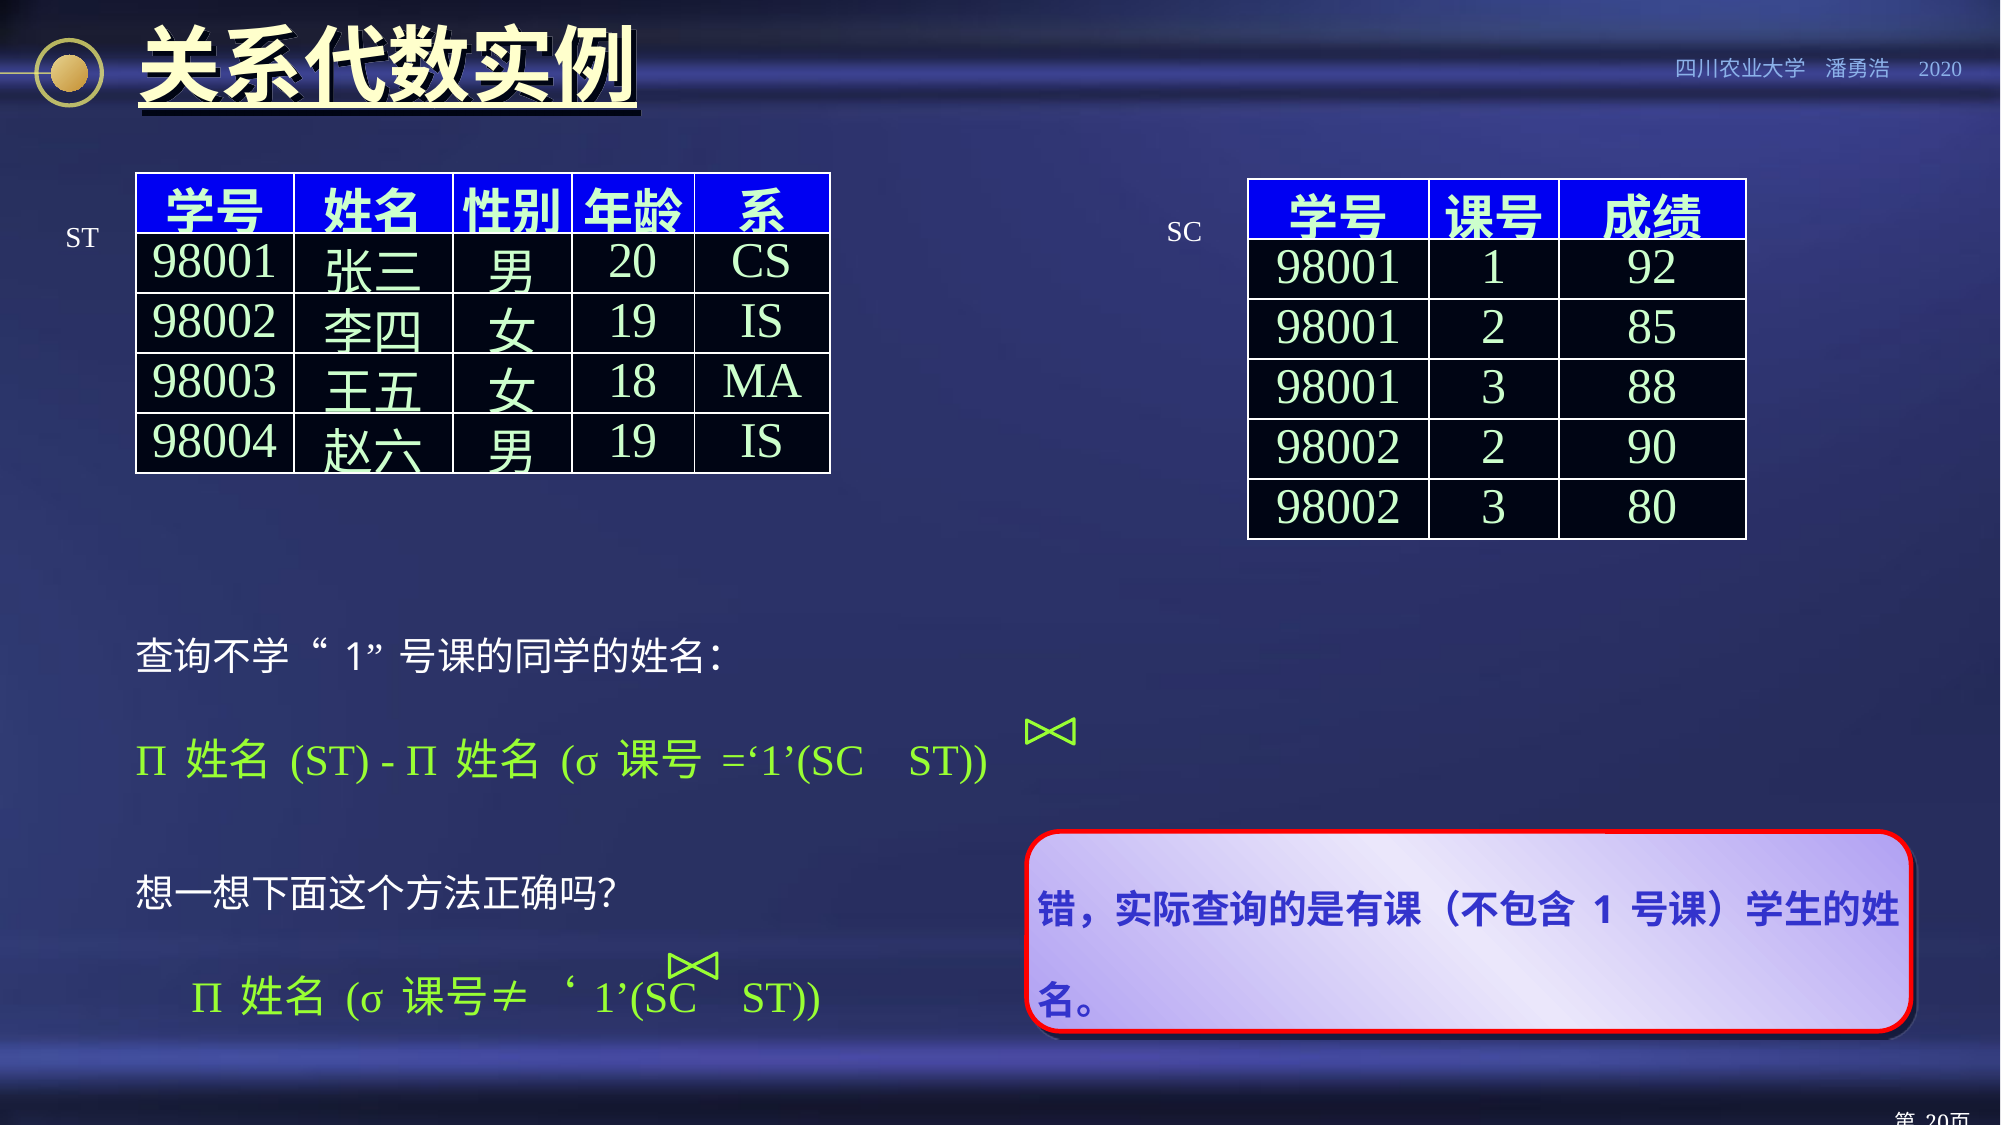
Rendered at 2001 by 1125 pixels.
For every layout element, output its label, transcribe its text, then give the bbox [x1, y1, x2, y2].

table_cell 90 [1560, 420, 1745, 478]
table_header 姓名 [295, 174, 452, 232]
table_cell 98002 [1249, 420, 1428, 478]
table_cell 李四 [295, 294, 452, 352]
text_box 想一想下面这个方法正确吗？ [135, 823, 1081, 915]
table_header 年龄 [573, 174, 694, 232]
table_cell 张三 [295, 234, 452, 292]
table_cell 92 [1560, 240, 1745, 298]
table_cell 80 [1560, 480, 1745, 538]
table_cell 男 [454, 234, 571, 292]
text_box Π姓名(ST) - Π姓名(σ课号=‘1’(SC ST)) [135, 681, 1223, 784]
table_cell 98001 [1249, 300, 1428, 358]
table_cell 2 [1430, 420, 1558, 478]
table_cell 98002 [137, 294, 293, 352]
picture [0, 0, 2001, 1125]
table_header 系 [695, 174, 829, 232]
table_cell 赵六 [295, 414, 452, 472]
table_cell 98001 [1249, 360, 1428, 418]
text_box SC [1166, 178, 1203, 247]
title 关系代数实例 [125, 0, 655, 169]
text_box [1026, 718, 1075, 745]
table_cell 88 [1560, 360, 1745, 418]
text_box 查询不学“1”号课的同学的姓名： [135, 587, 1216, 678]
table_cell 19 [573, 294, 694, 352]
text_box 错，实际查询的是有课（不包含1号课）学生的姓名。 [1026, 831, 1912, 1032]
table_cell IS [695, 414, 829, 472]
picture [39, 43, 99, 103]
table_cell 王五 [295, 354, 452, 412]
table_cell 18 [573, 354, 694, 412]
table_header 学号 [137, 174, 293, 232]
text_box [135, 918, 878, 1011]
table_cell 男 [454, 414, 571, 472]
table_cell 85 [1560, 300, 1745, 358]
table_header 学号 [1249, 180, 1428, 238]
table_cell 2 [1430, 300, 1558, 358]
table_cell 98002 [1249, 480, 1428, 538]
table_cell 女 [454, 354, 571, 412]
picture [1954, 1119, 1965, 1125]
table_header 性别 [454, 174, 571, 232]
table_cell 20 [573, 234, 694, 292]
table_header 课号 [1430, 180, 1558, 238]
table_cell 3 [1430, 480, 1558, 538]
table_cell IS [695, 294, 829, 352]
table_cell 98001 [137, 234, 293, 292]
table_cell 女 [454, 294, 571, 352]
table_header 成绩 [1560, 180, 1745, 238]
table_cell 98004 [137, 414, 293, 472]
table_cell MA [695, 354, 829, 412]
table_cell 19 [573, 414, 694, 472]
table_cell CS [695, 234, 829, 292]
text_box ST [65, 184, 100, 253]
table_cell 98001 [1249, 240, 1428, 298]
table_cell 3 [1430, 360, 1558, 418]
picture [1940, 1116, 1946, 1125]
table_cell 98003 [137, 354, 293, 412]
table_cell 1 [1430, 240, 1558, 298]
